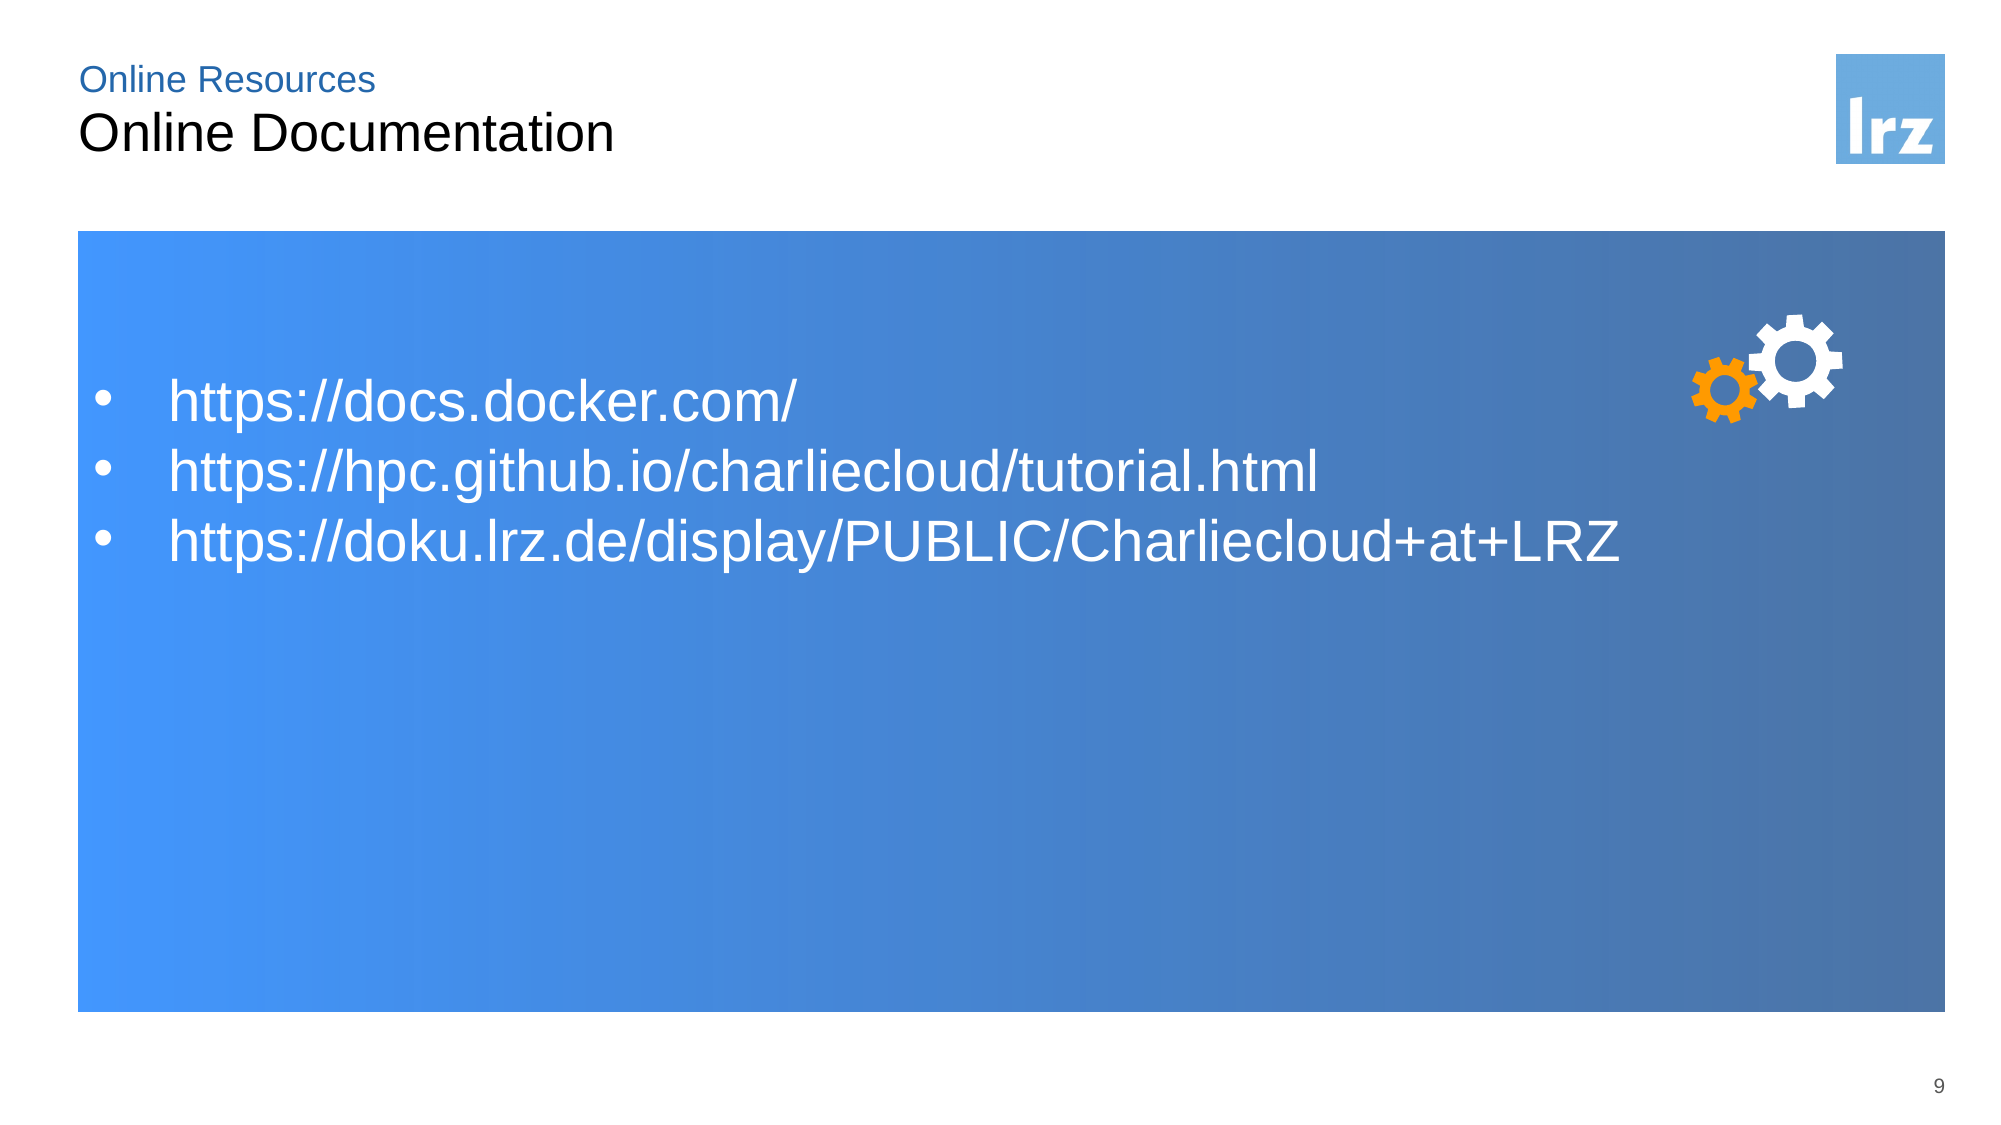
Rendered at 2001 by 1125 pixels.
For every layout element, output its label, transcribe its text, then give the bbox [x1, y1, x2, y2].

text_box https://docs.docker.com/ https://hpc.github.io/charliecloud/tutorial.html https://doku.lrz.de/display/PUBLIC/Charliecloud+at+LRZ [78, 355, 1922, 581]
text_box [1691, 314, 1843, 424]
list Online Resources [78, 54, 1797, 97]
title Online Documentation [78, 104, 1797, 164]
slide_number 9 [1892, 1073, 1945, 1099]
picture [1836, 54, 1945, 164]
text_box [78, 231, 1946, 1012]
